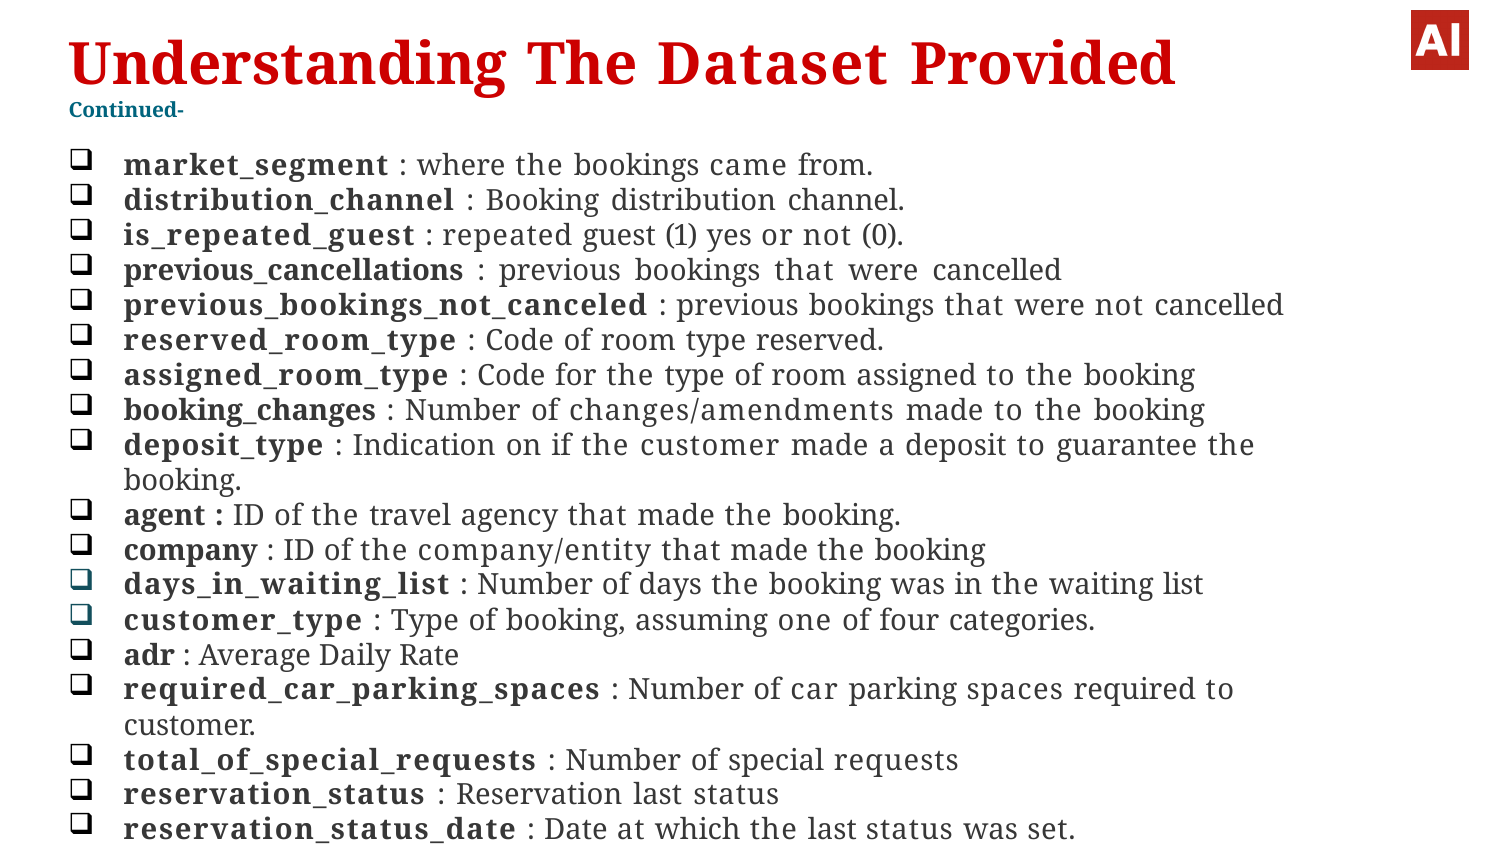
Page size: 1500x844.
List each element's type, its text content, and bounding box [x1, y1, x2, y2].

picture [1411, 10, 1469, 70]
title Understanding The Dataset Provided Continued- [66, 24, 1465, 168]
text_box market_segment : where the bookings came from. distribution_channel : Booking distribution channel. is_repeated_guest : repeated guest (1) yes or not (0). previous_cancellations : previous bookings that were cancelled previous_bookings_not_canceled : previous bookings that were not cancelled reserved_room_type : Code of room type reserved. assigned_room_type : Code for the type of room assigned to the booking booking_changes : Number of changes/amendments made to the booking deposit_type : Indication on if the customer made a deposit to guarantee the booking. agent : ID of the travel agency that made the booking. company : ID of the company/entity that made the booking days_in_waiting_list : Number of days the booking was in the waiting list customer_type : Type of booking, assuming one of four categories. adr : Average Daily Rate required_car_parking_spaces : Number of car parking spaces required to customer. total_of_special_requests : Number of special requests reservation_status : Reservation last status reservation_status_date : Date at which the last status was set. [66, 144, 1318, 844]
